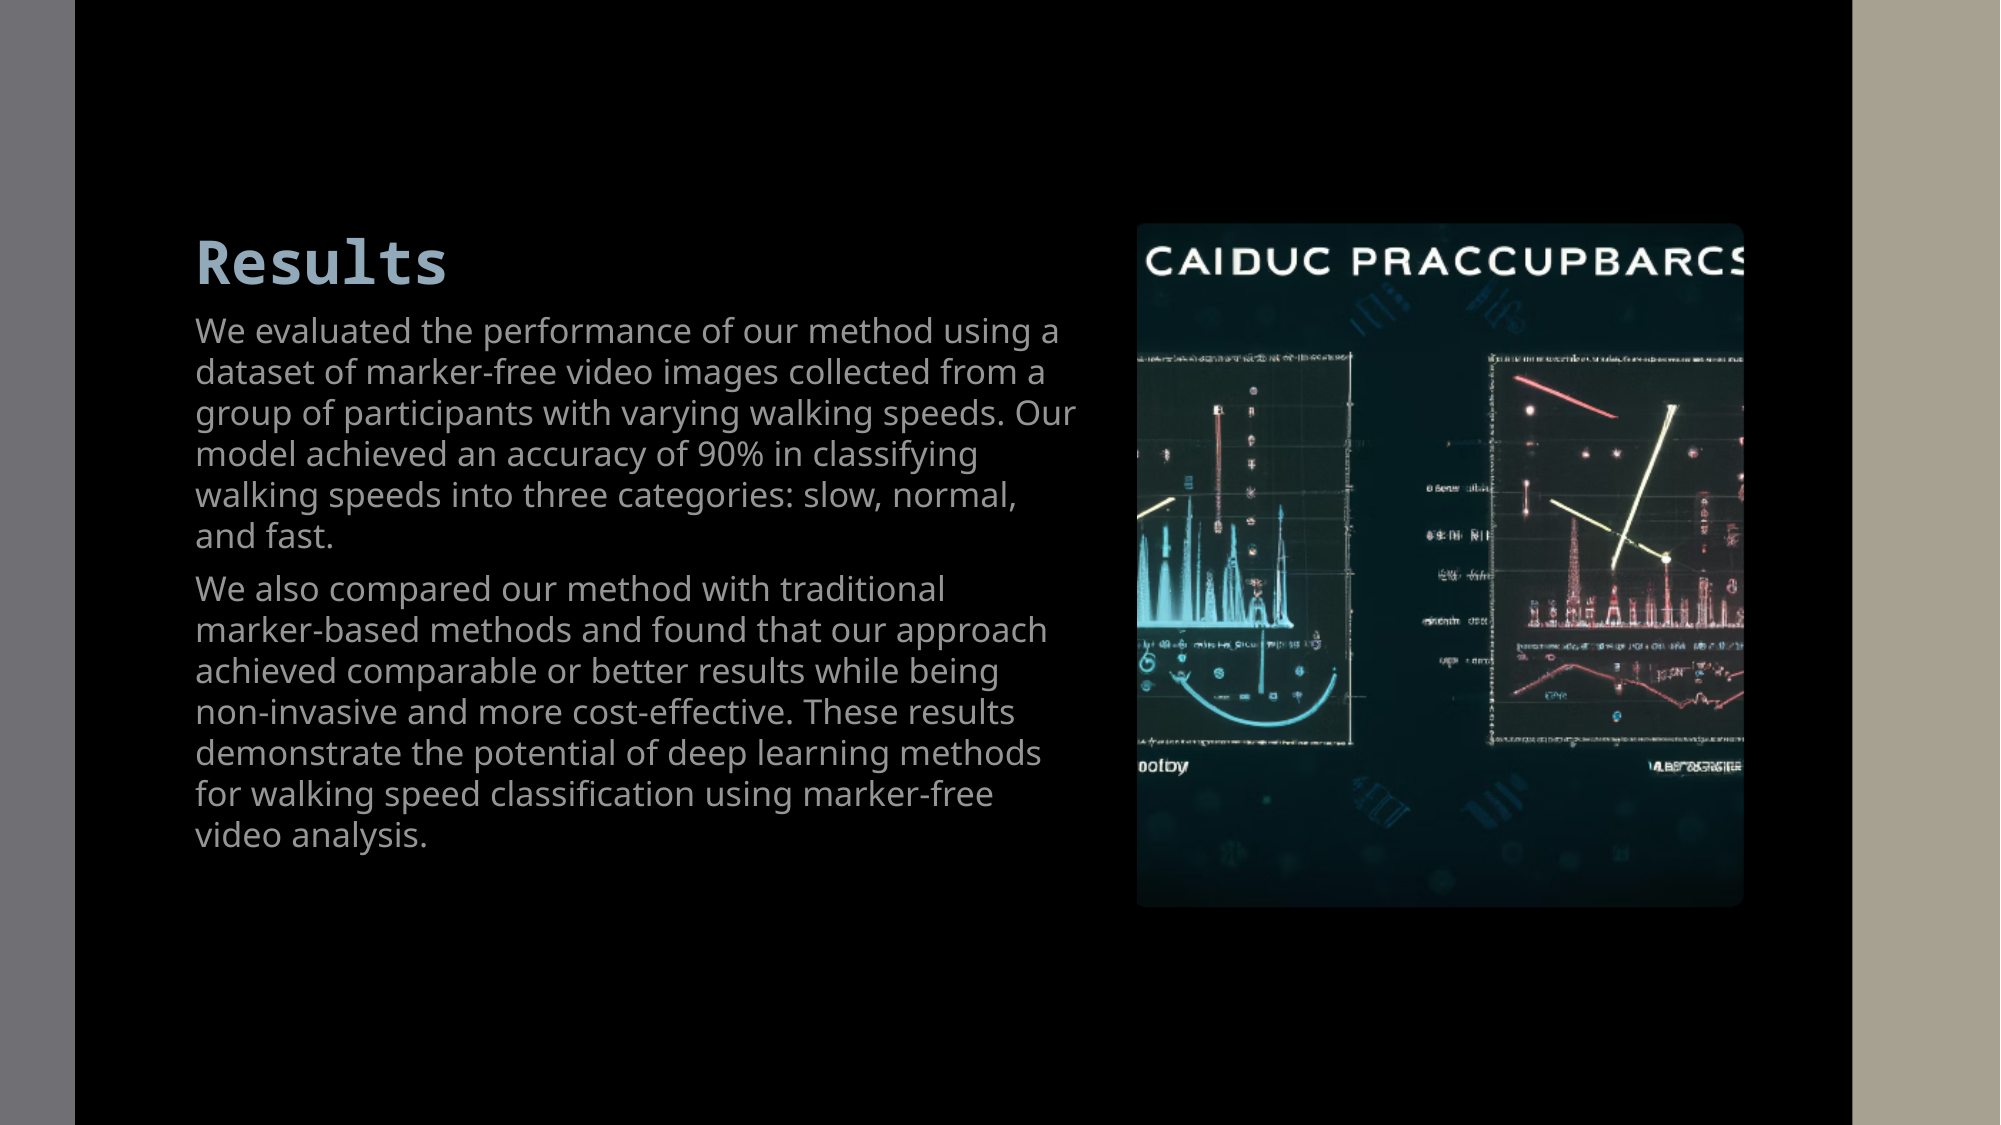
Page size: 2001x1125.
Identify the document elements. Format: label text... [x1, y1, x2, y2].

text_box Results We evaluated the performance of our method using a dataset of marker-free video images collected from a group of participants with varying walking speeds. Our model achieved an accuracy of 90% in classifying walking speeds into three categories: slow, normal, and fast. We also compared our method with traditional marker-based methods and found that our approach achieved comparable or better results while being non-invasive and more cost-effective. These results demonstrate the potential of deep learning methods for walking speed classification using marker-free video analysis. [180, 216, 1095, 862]
text_box [0, 0, 76, 1125]
picture [1137, 221, 1748, 909]
text_box [1851, 0, 2000, 1125]
